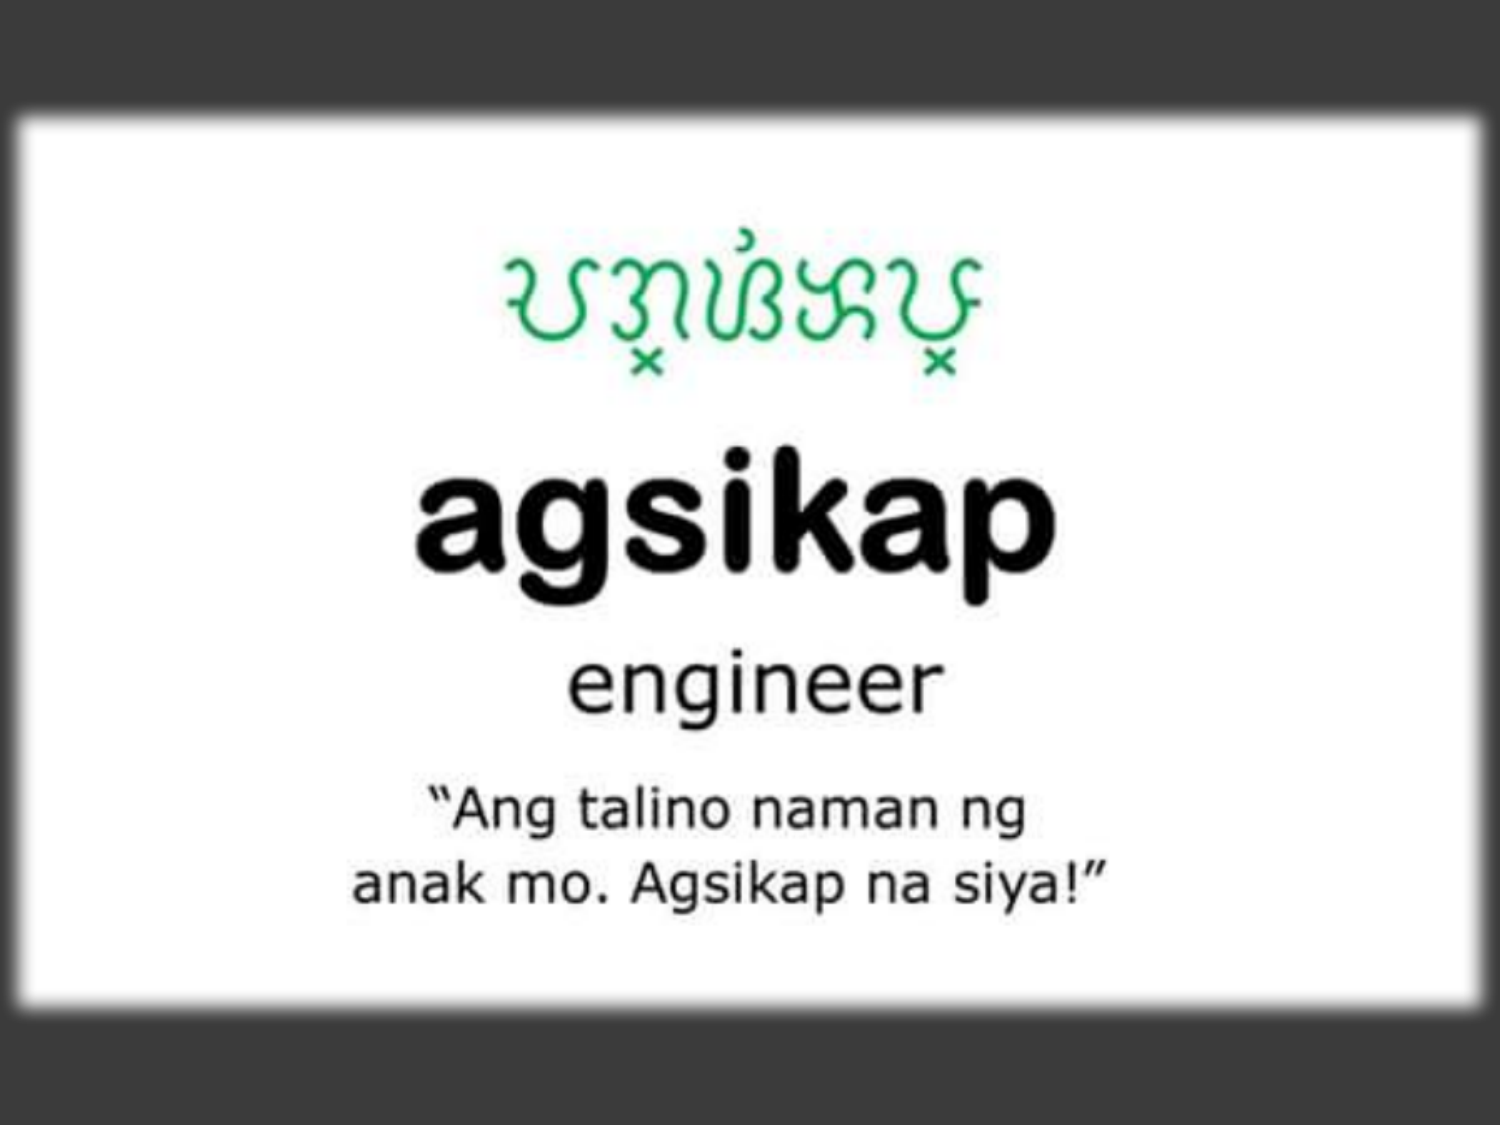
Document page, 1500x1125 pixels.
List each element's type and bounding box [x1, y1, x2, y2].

picture [0, 98, 1500, 1027]
